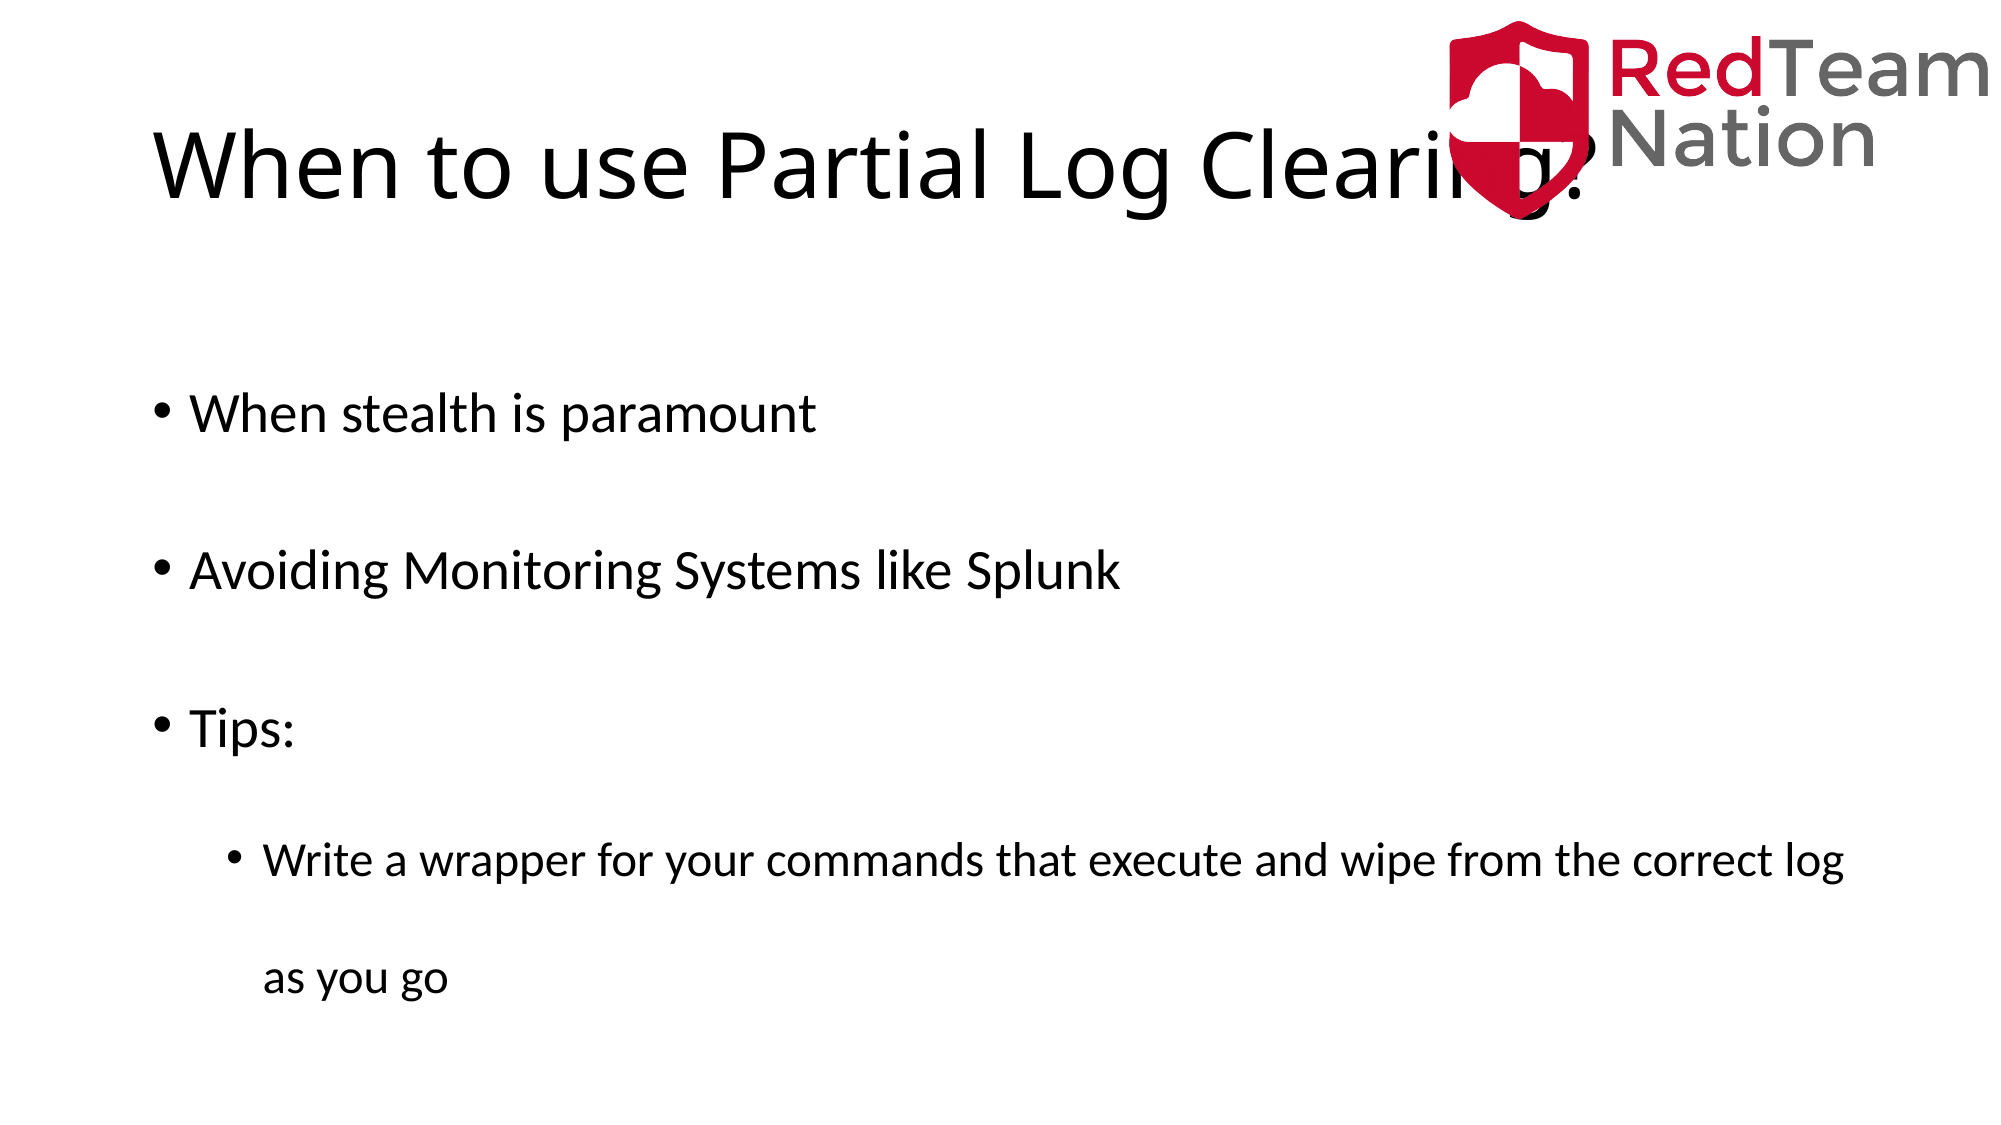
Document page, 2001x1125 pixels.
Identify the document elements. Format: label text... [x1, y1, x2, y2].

picture [1449, 21, 1988, 220]
title When to use Partial Log Clearing? [137, 59, 1863, 278]
list When stealth is paramount Avoiding Monitoring Systems like Splunk Tips: Write a wrapper for your commands that execute and wipe from the correct log as you go [137, 299, 1863, 1014]
